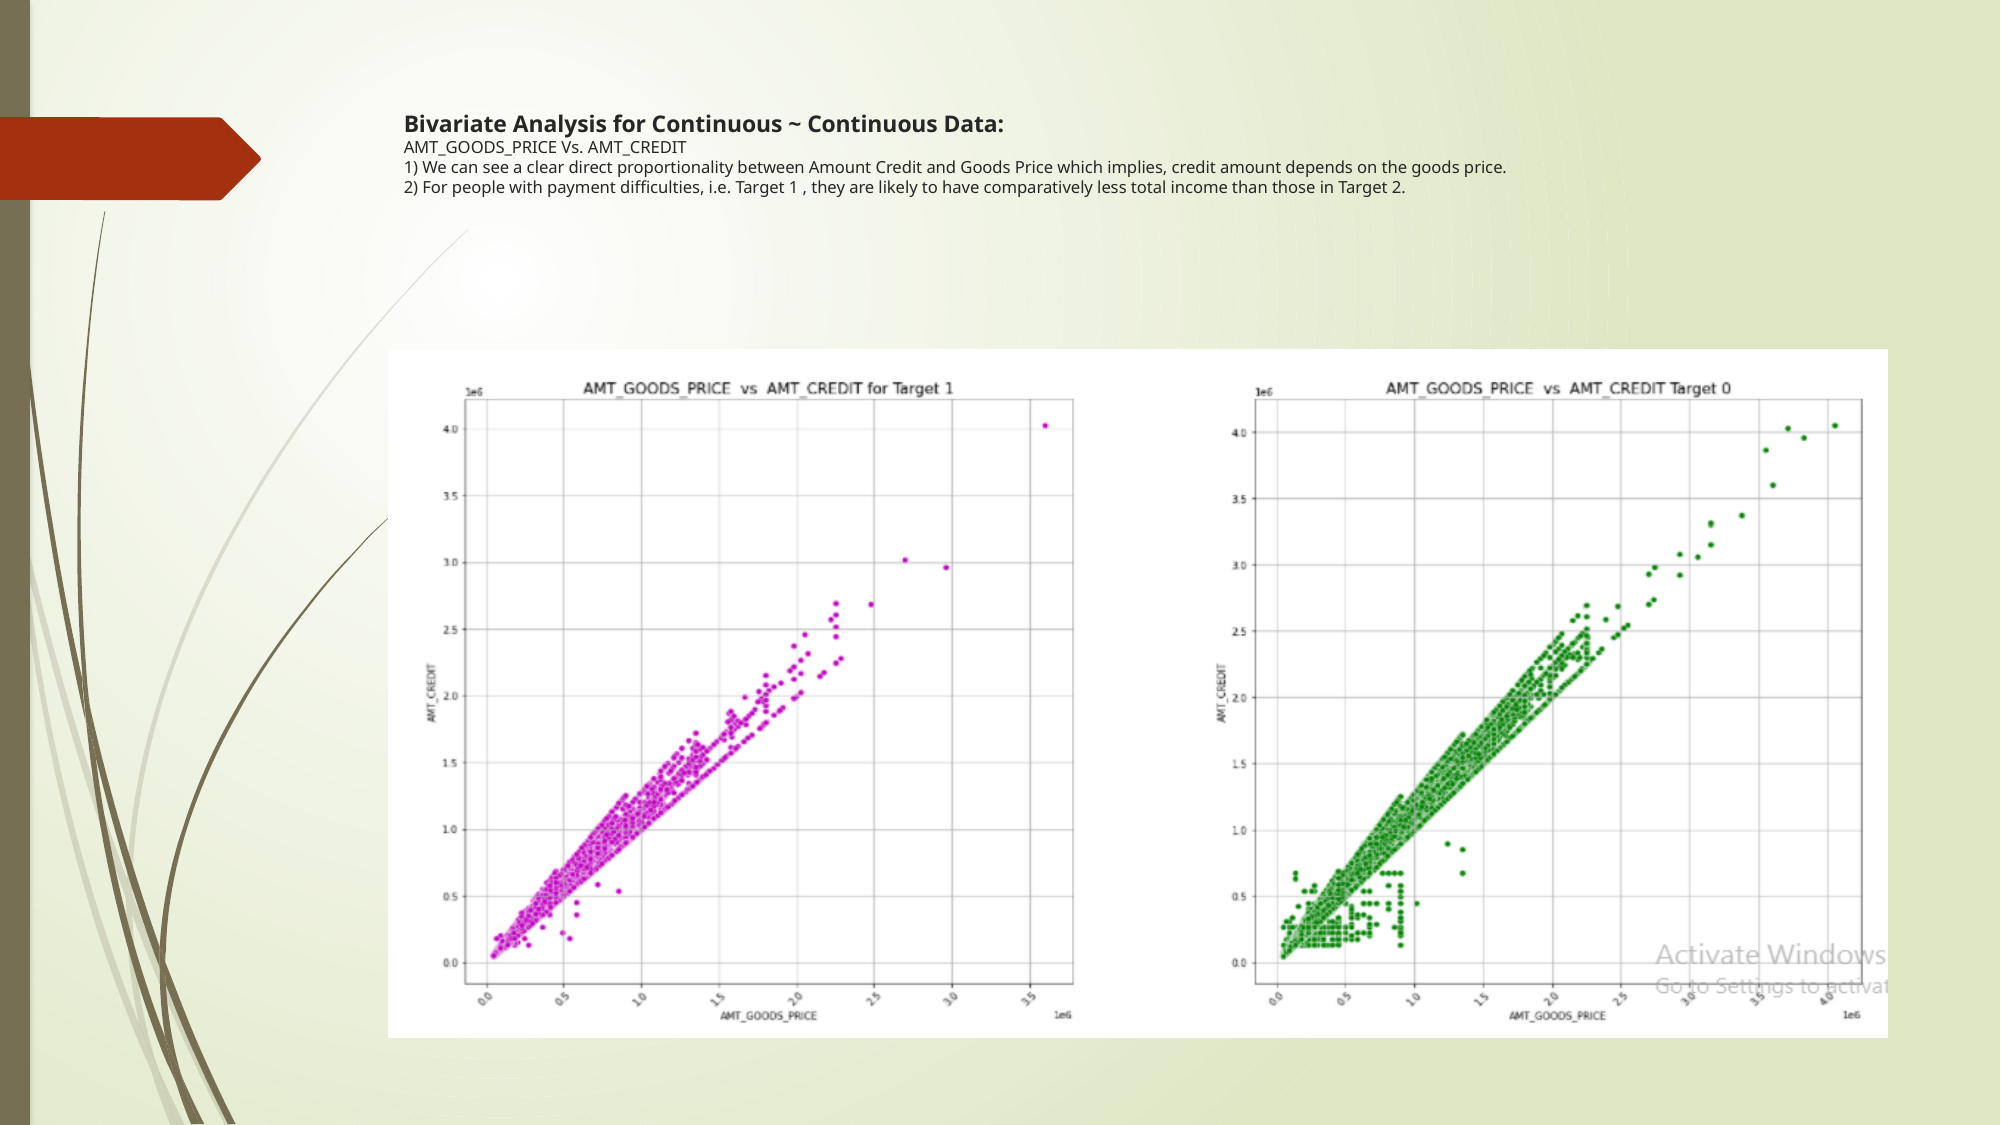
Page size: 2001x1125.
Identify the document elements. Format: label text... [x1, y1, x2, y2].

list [388, 349, 1888, 1038]
title Bivariate Analysis for Continuous ~ Continuous Data: AMT_GOODS_PRICE Vs. AMT_CREDIT 1) We can see a clear direct proportionality between Amount Credit and Goods Price which implies, credit amount depends on the goods price. 2) For people with payment difficulties, i.e. Target 1 , they are likely to have comparatively less total income than those in Target 2. [388, 102, 1888, 349]
